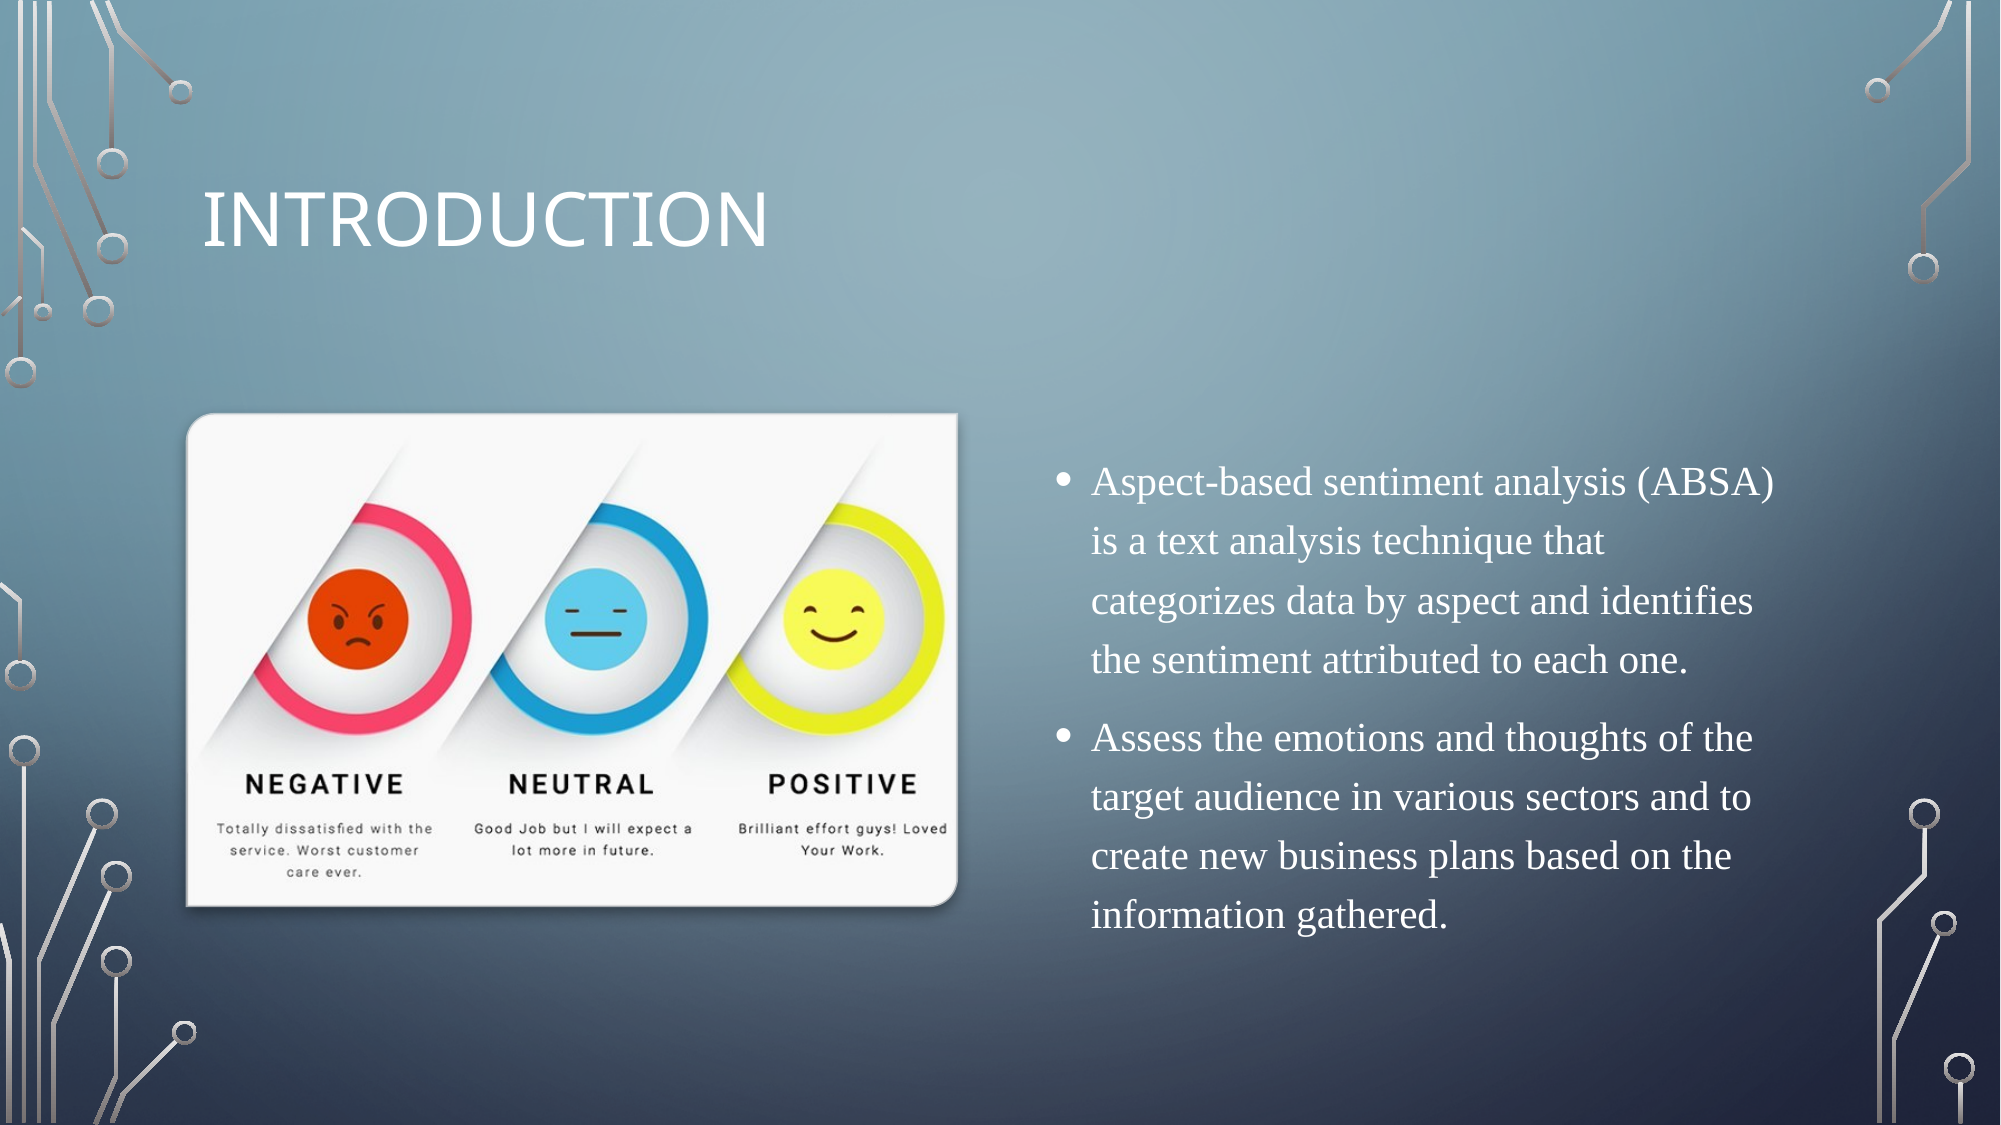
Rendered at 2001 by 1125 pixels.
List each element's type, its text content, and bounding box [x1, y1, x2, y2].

title Introductıon [187, 101, 1813, 344]
list Aspect-based sentiment analysis (ABSA) is a text analysis technique that categorizes data by aspect and identifies the sentiment attributed to each one. Assess the emotions and thoughts of the target audience in various sectors and to create new business plans based on the information gathered. [1039, 369, 1813, 950]
picture [186, 414, 957, 906]
